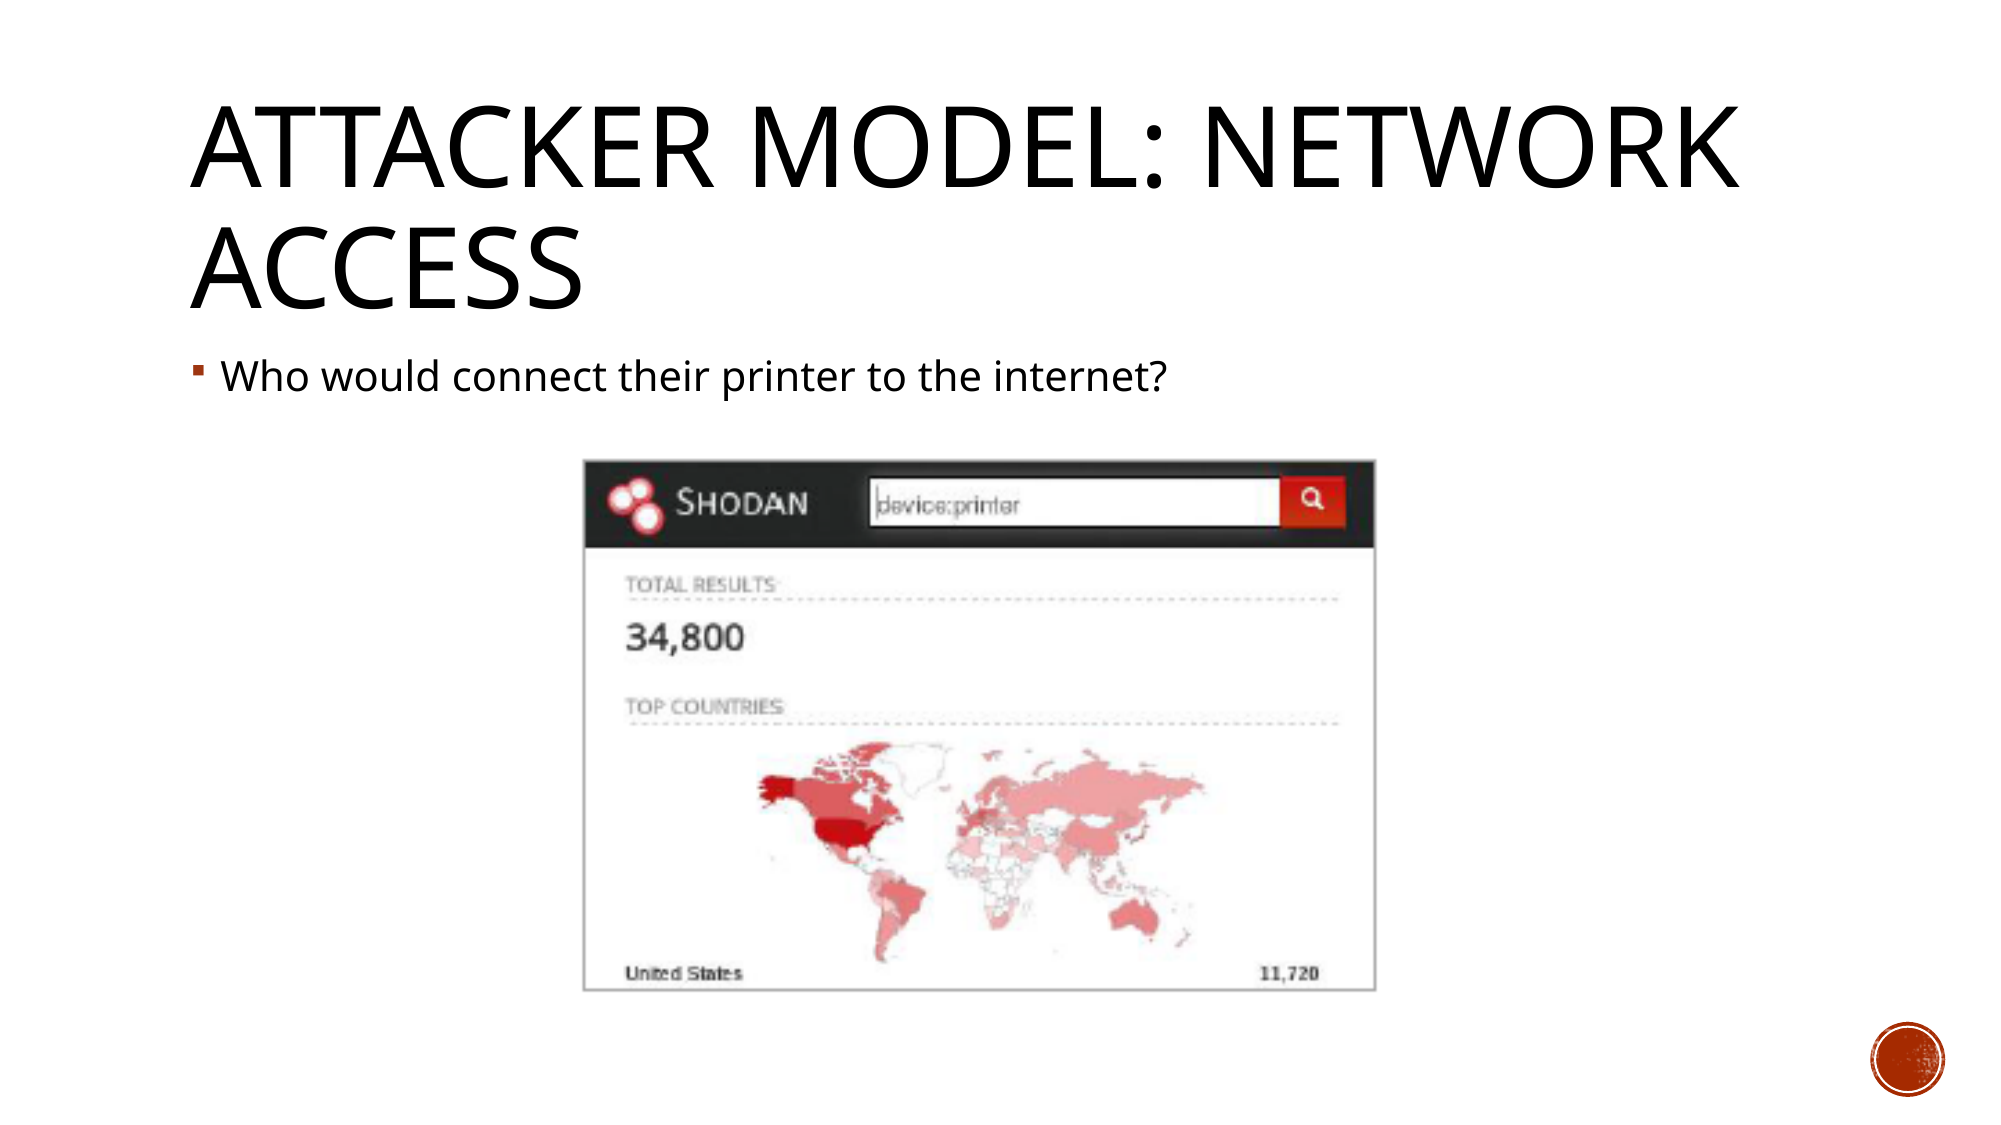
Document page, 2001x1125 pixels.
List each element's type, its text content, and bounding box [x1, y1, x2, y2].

title Attacker model: network access [175, 79, 1826, 344]
list Who would connect their printer to the internet? [175, 348, 1826, 1013]
picture [546, 416, 1411, 1015]
